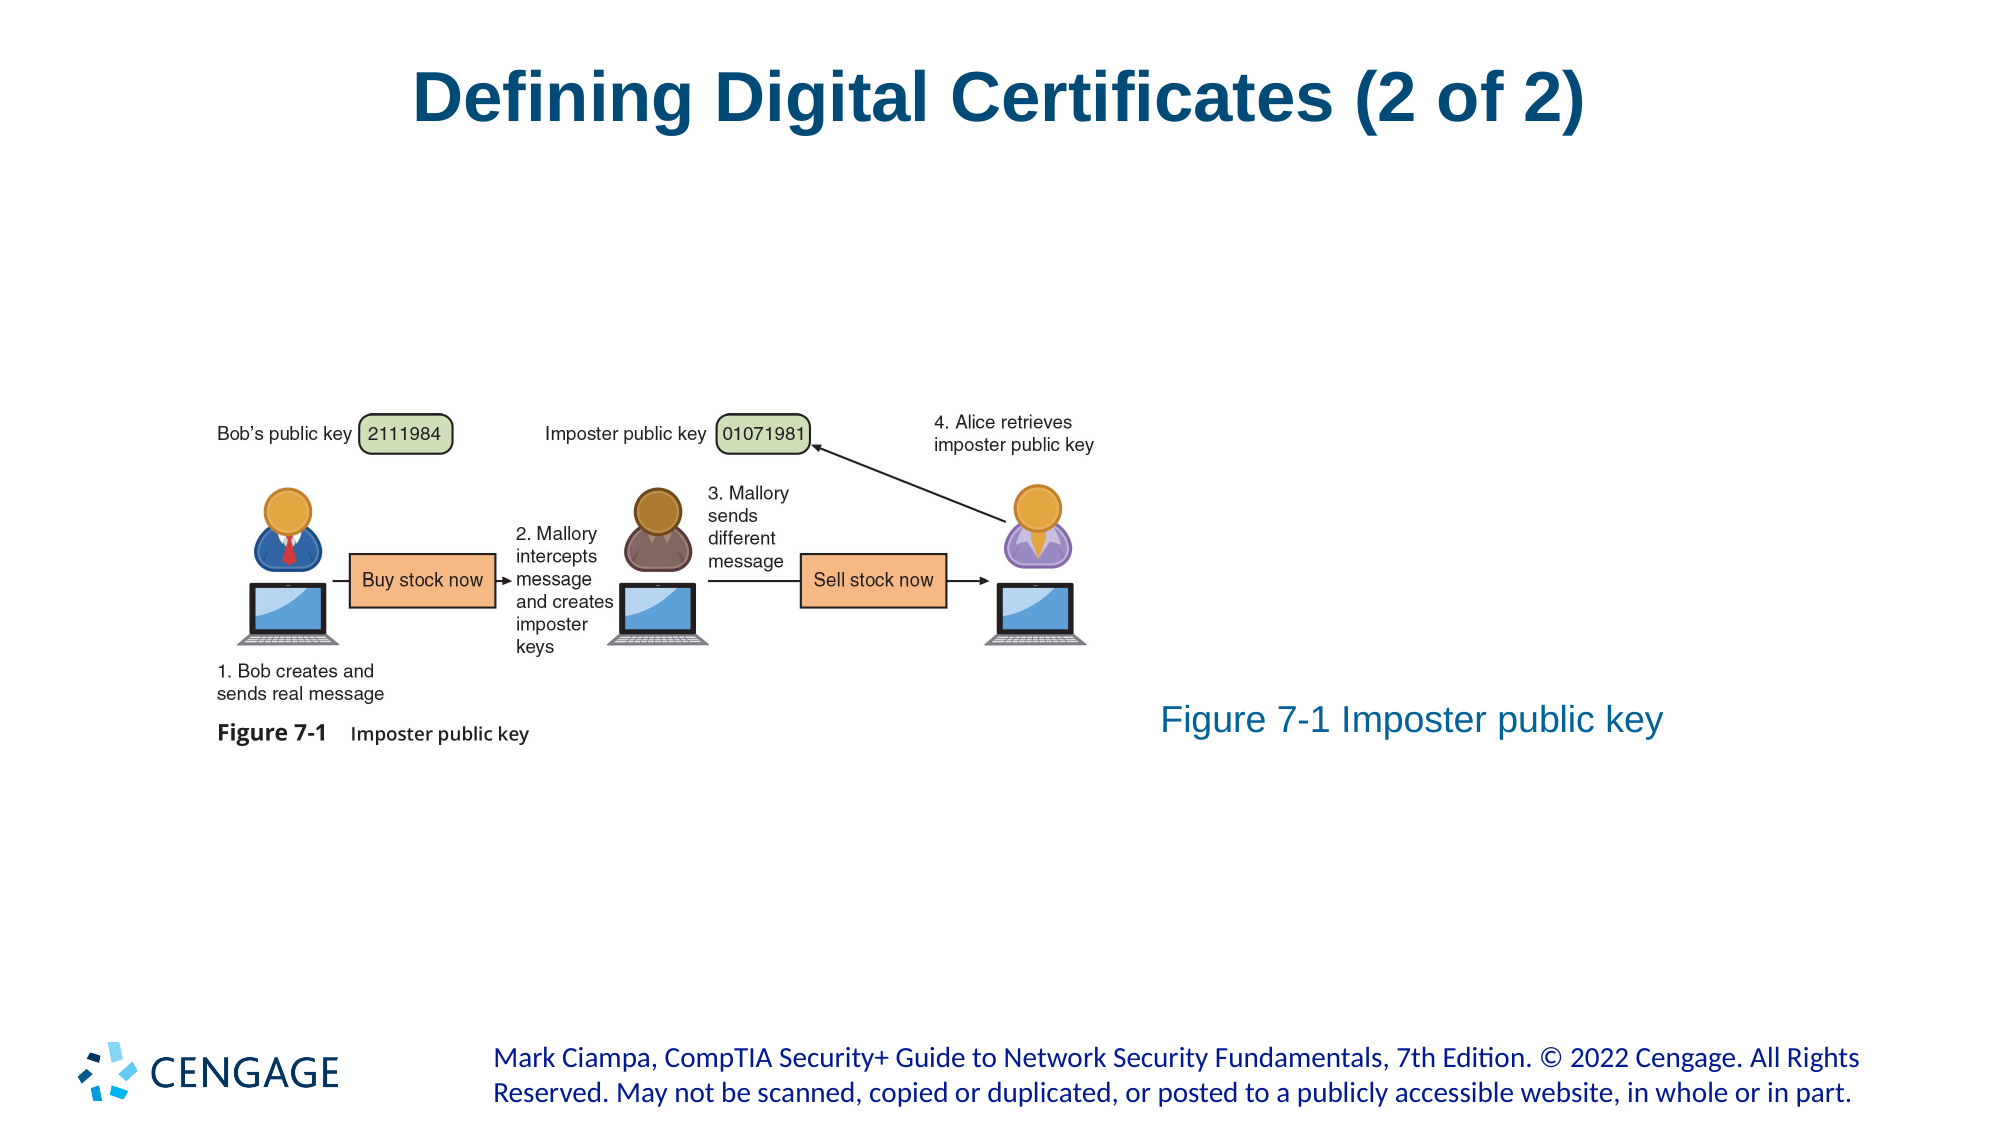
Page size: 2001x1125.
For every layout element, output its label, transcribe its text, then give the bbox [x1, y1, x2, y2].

title Defining Digital Certificates (2 of 2) [137, 59, 1863, 171]
list Figure 7-1 Imposter public key [1160, 695, 1813, 748]
picture [78, 1042, 338, 1101]
picture [217, 413, 1094, 746]
